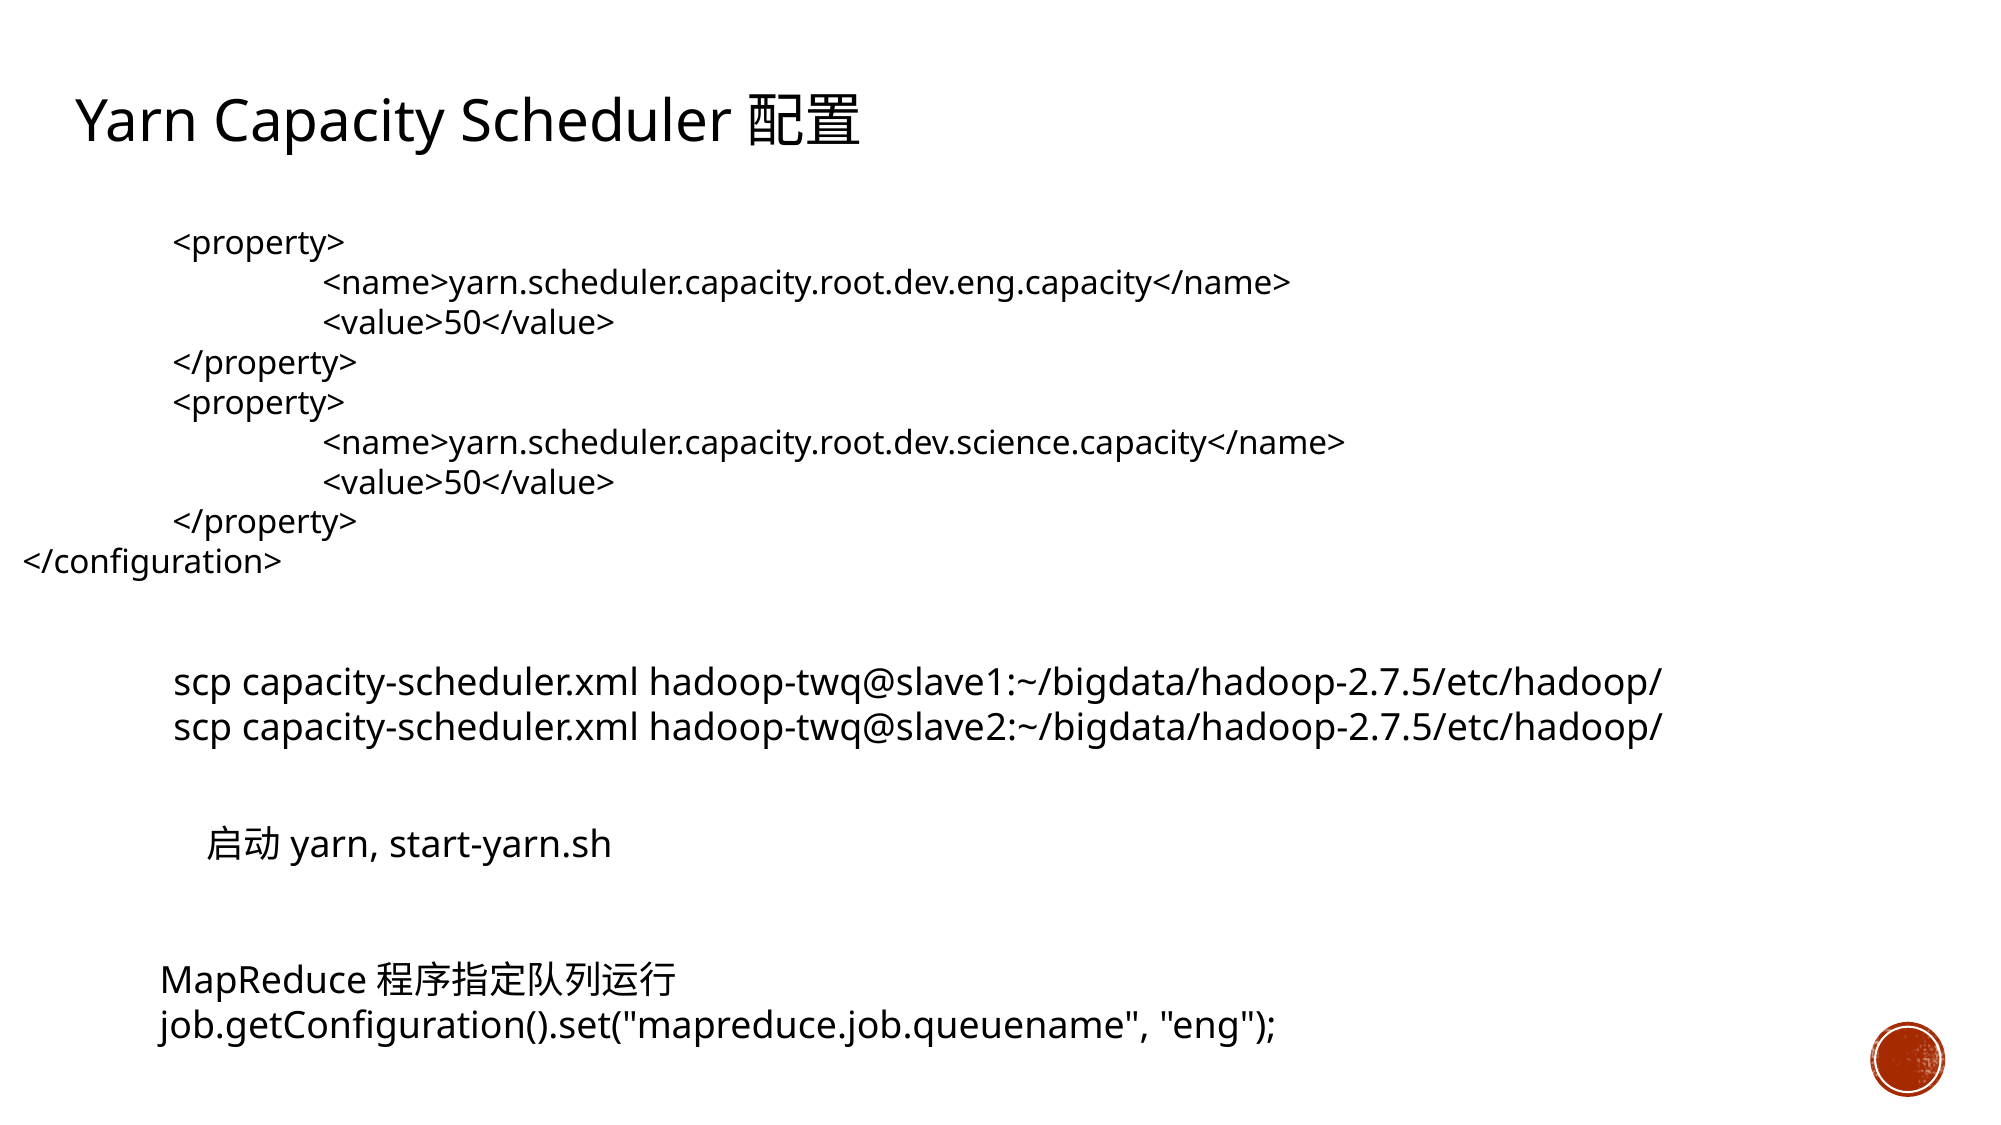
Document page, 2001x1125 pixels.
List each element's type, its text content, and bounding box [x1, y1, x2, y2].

text_box scp capacity-scheduler.xml hadoop-twq@slave1:~/bigdata/hadoop-2.7.5/etc/hadoop/ scp capacity-scheduler.xml hadoop-twq@slave2:~/bigdata/hadoop-2.7.5/etc/hadoop/ [158, 650, 1803, 756]
text_box <property> <name>yarn.scheduler.capacity.root.dev.eng.capacity</name> <value>50</value> </property> <property> <name>yarn.scheduler.capacity.root.dev.science.capacity</name> <value>50</value> </property> </configuration> [7, 173, 1482, 628]
text_box Yarn Capacity Scheduler配置 [60, 75, 879, 161]
text_box MapReduce程序指定队列运行 job.getConfiguration().set("mapreduce.job.queuename", "eng"); [144, 948, 1626, 1053]
text_box 启动yarn, start-yarn.sh [191, 812, 628, 873]
